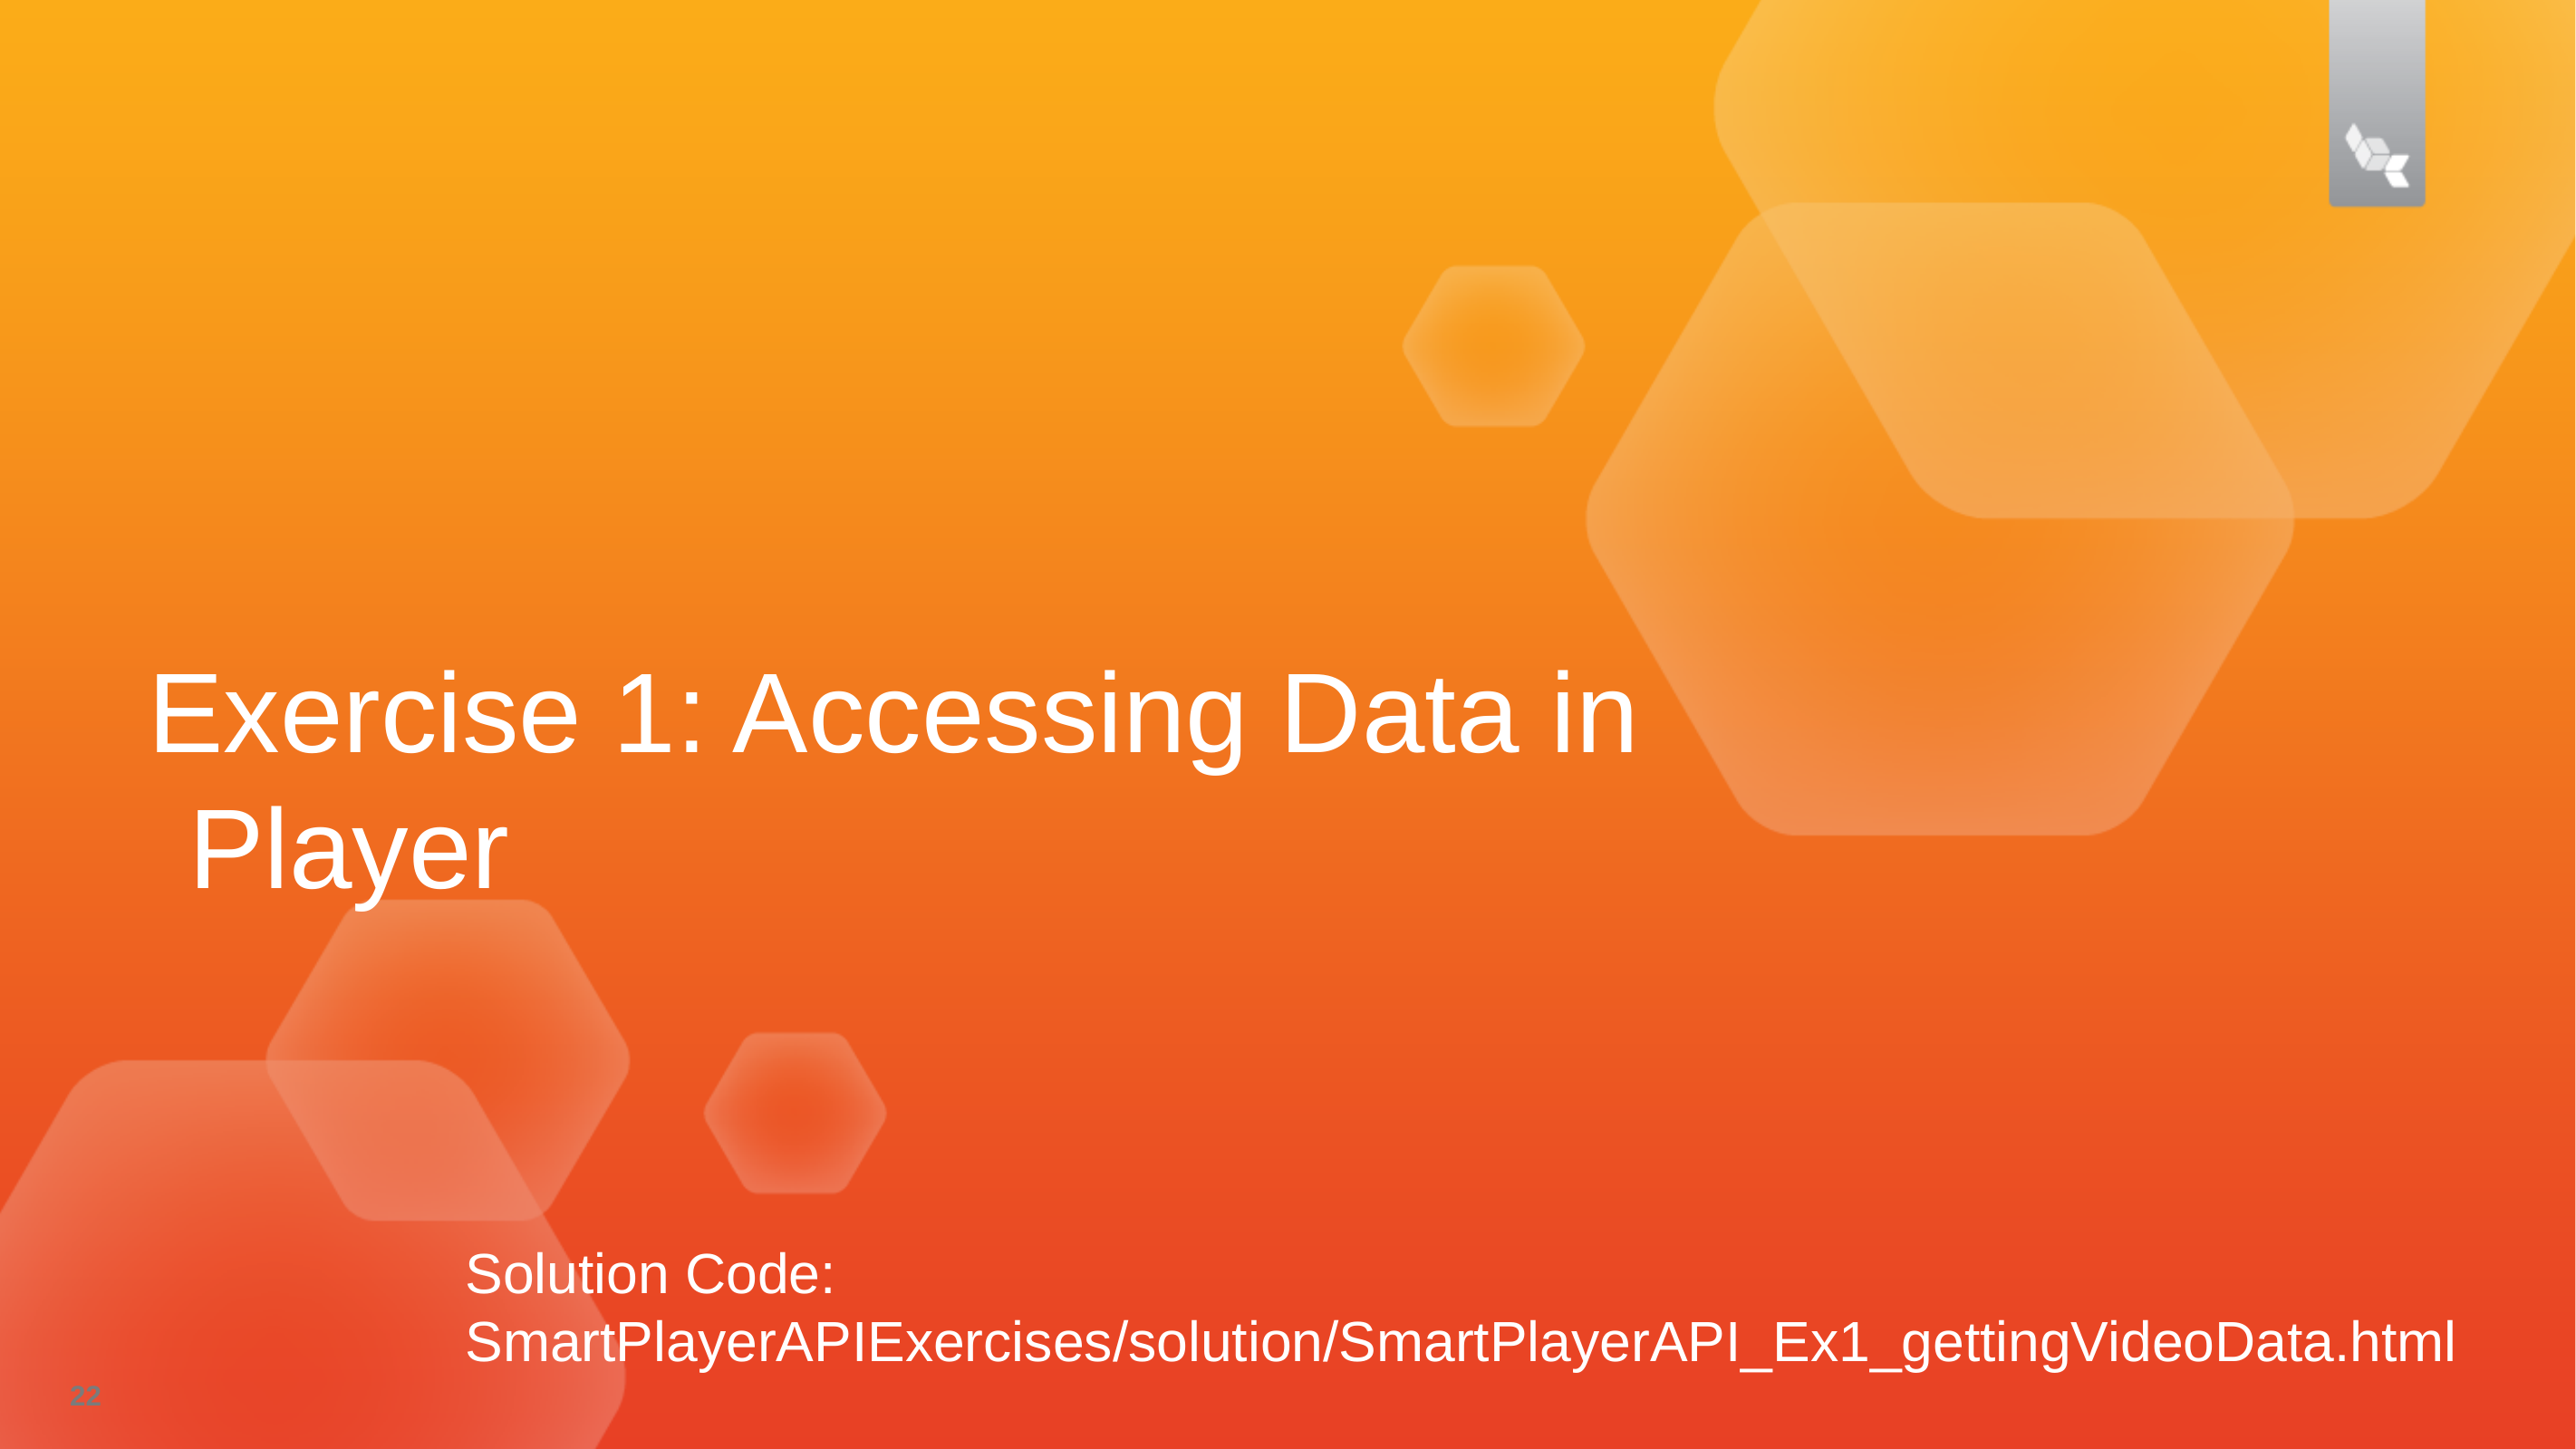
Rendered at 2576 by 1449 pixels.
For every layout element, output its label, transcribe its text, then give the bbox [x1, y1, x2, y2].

text_box Solution Code: SmartPlayerAPIExercises/solution/SmartPlayerAPI_Ex1_gettingVideoData.html [451, 1230, 2474, 1380]
picture [0, 0, 2576, 1449]
list Exercise 1: Accessing Data in Player [124, 627, 1857, 812]
text_box 22 [46, 1366, 176, 1447]
